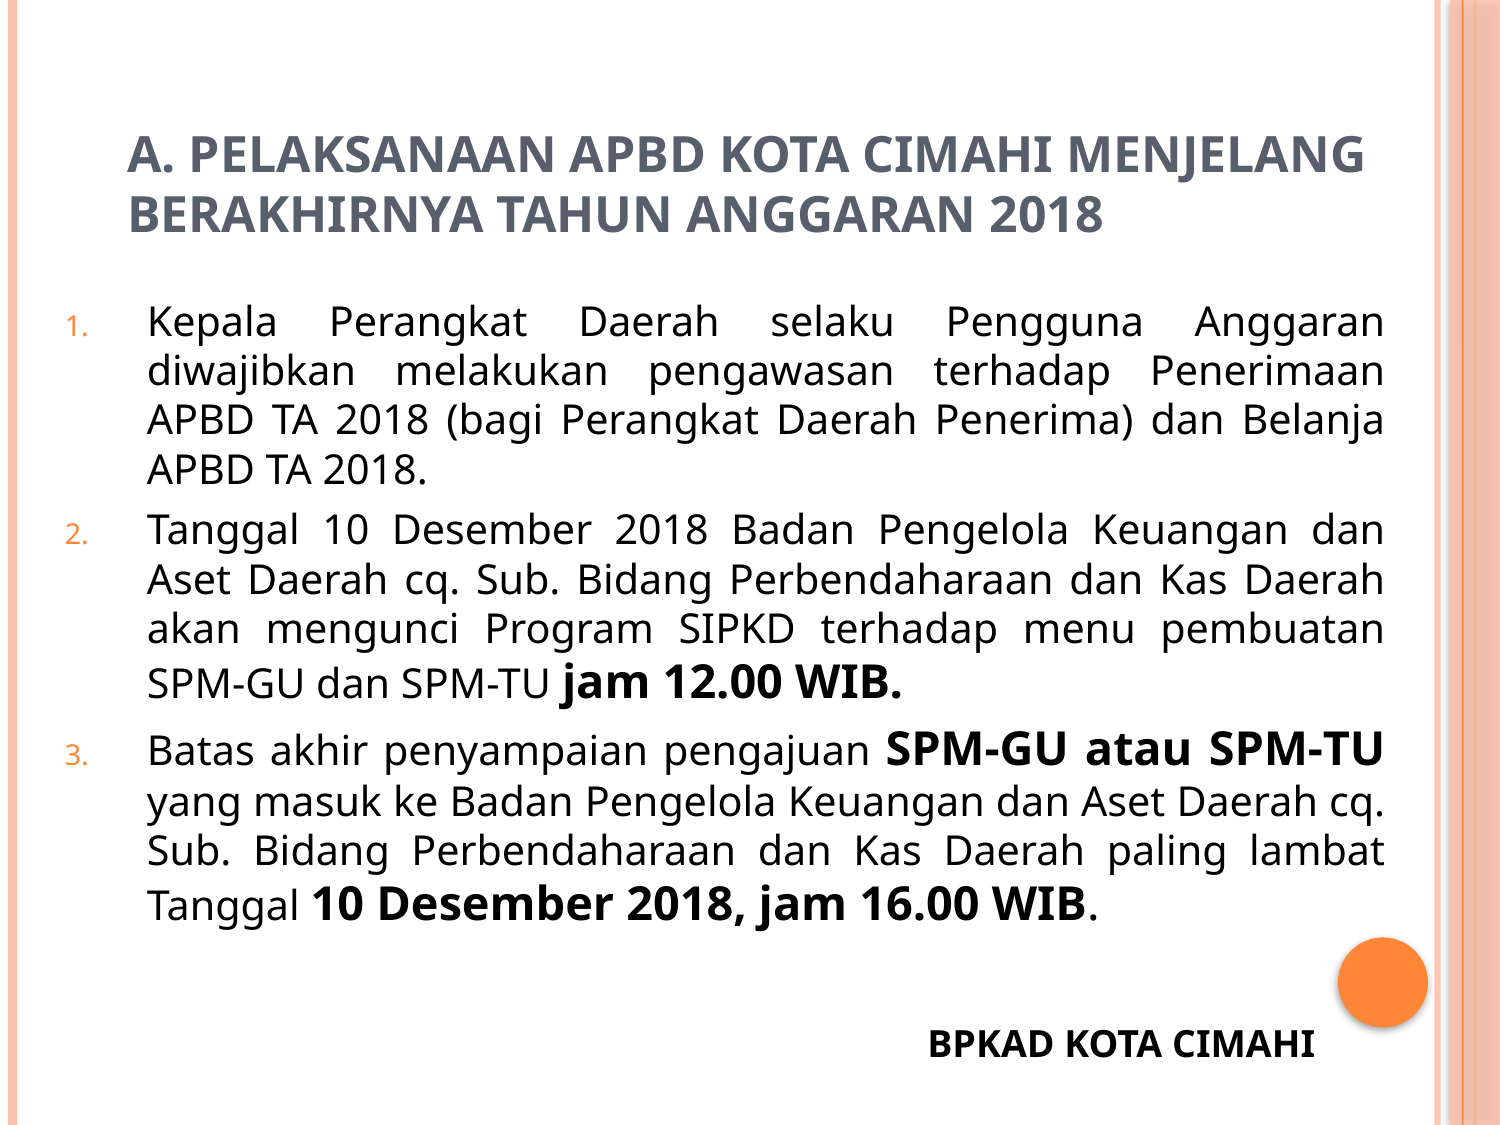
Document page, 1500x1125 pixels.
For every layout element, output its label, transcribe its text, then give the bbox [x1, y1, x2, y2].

list Kepala Perangkat Daerah selaku Pengguna Anggaran diwajibkan melakukan pengawasan terhadap Penerimaan APBD TA 2018 (bagi Perangkat Daerah Penerima) dan Belanja APBD TA 2018. Tanggal 10 Desember 2018 Badan Pengelola Keuangan dan Aset Daerah cq. Sub. Bidang Perbendaharaan dan Kas Daerah akan mengunci Program SIPKD terhadap menu pembuatan SPM-GU dan SPM-TU jam 12.00 WIB. Batas akhir penyampaian pengajuan SPM-GU atau SPM-TU yang masuk ke Badan Pengelola Keuangan dan Aset Daerah cq. Sub. Bidang Perbendaharaan dan Kas Daerah paling lambat Tanggal 10 Desember 2018, jam 16.00 WIB. [48, 285, 1402, 989]
text_box BPKAD KOTA CIMAHI [912, 1012, 1425, 1073]
title A. PELAKSANAAN APBD KOTA CIMAHI MENJELANG BERAKHIRNYA TAHUN ANGGARAN 2018 [112, 62, 1463, 250]
